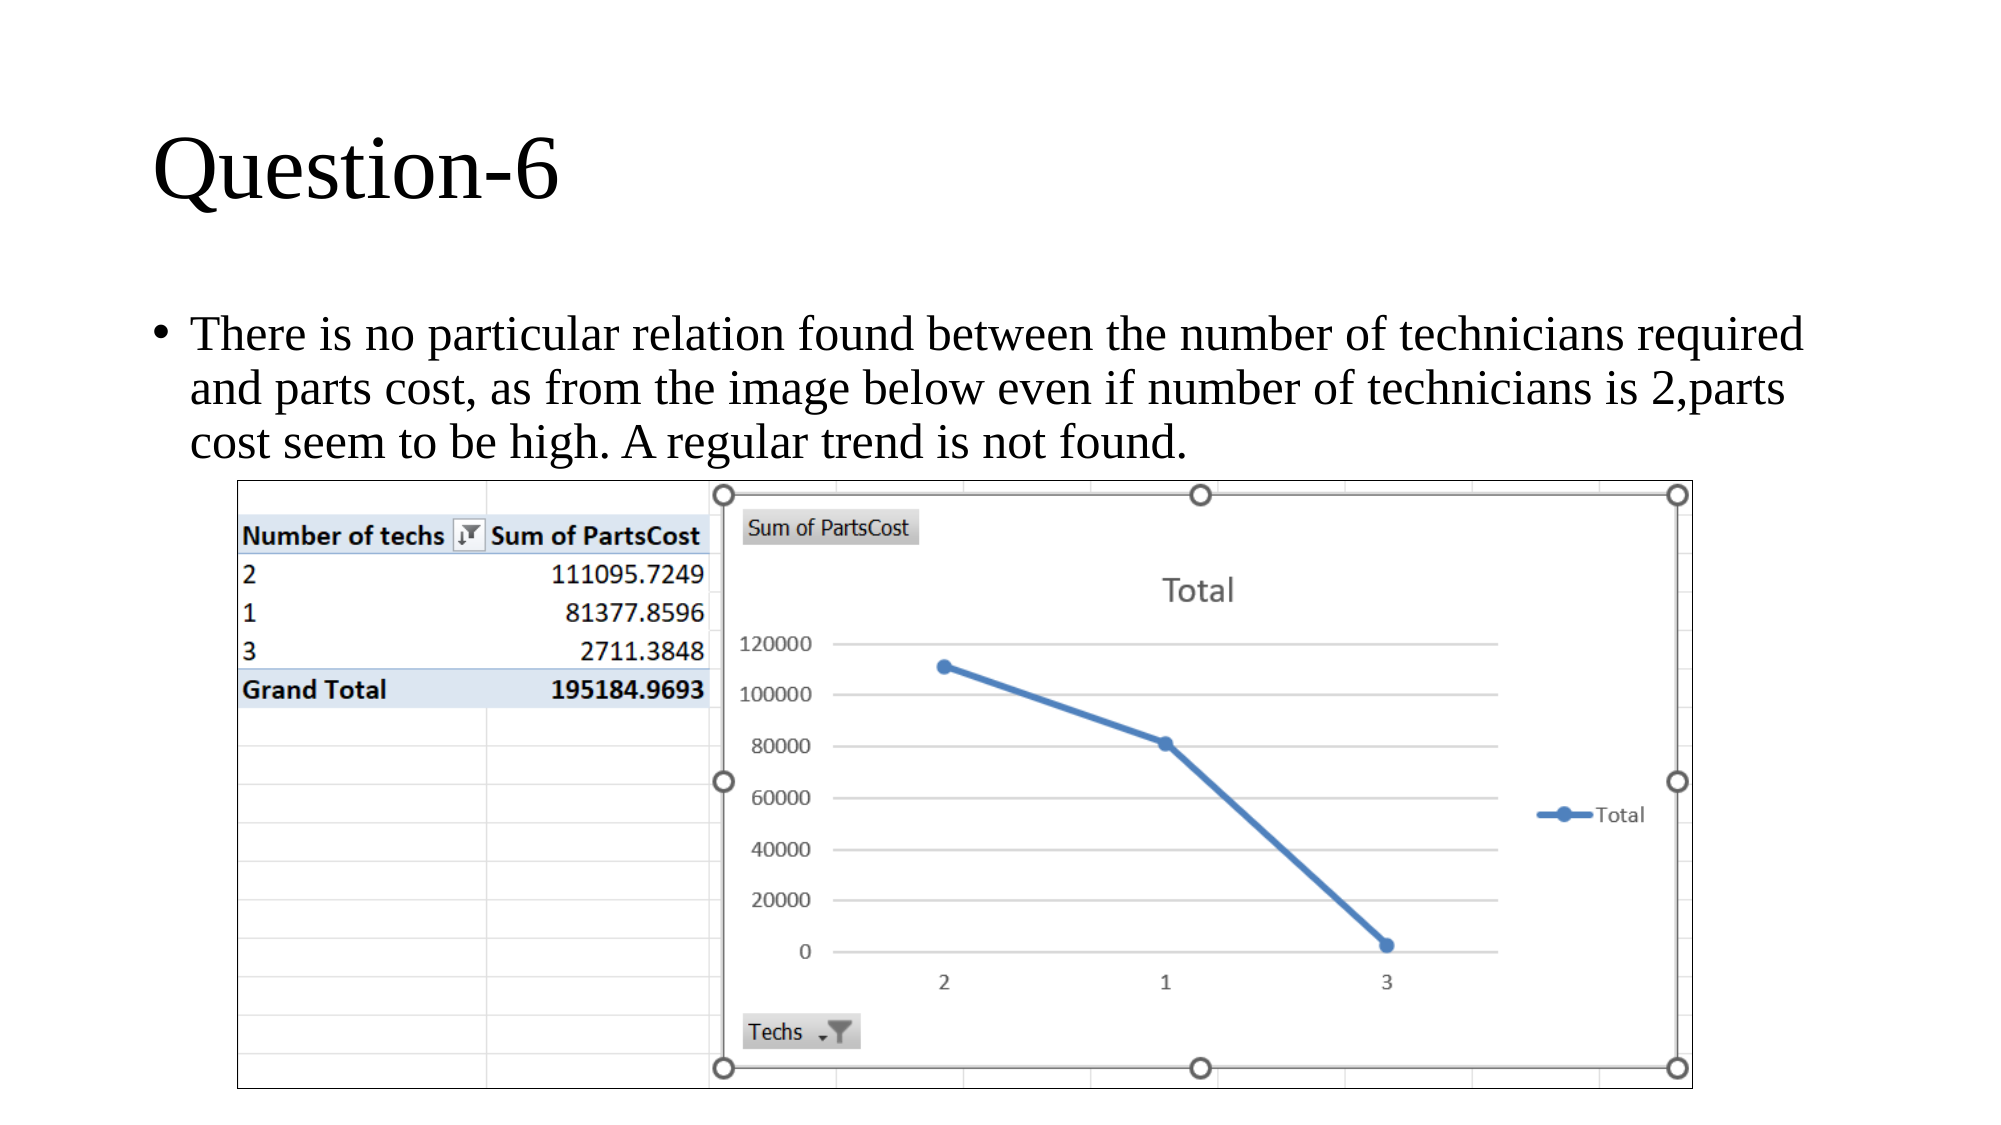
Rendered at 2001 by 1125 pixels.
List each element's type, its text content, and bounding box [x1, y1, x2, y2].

list There is no particular relation found between the number of technicians required and parts cost, as from the image below even if number of technicians is 2,parts cost seem to be high. A regular trend is not found. [137, 299, 1863, 1014]
title Question-6 [137, 59, 1863, 278]
picture [237, 480, 1694, 1089]
